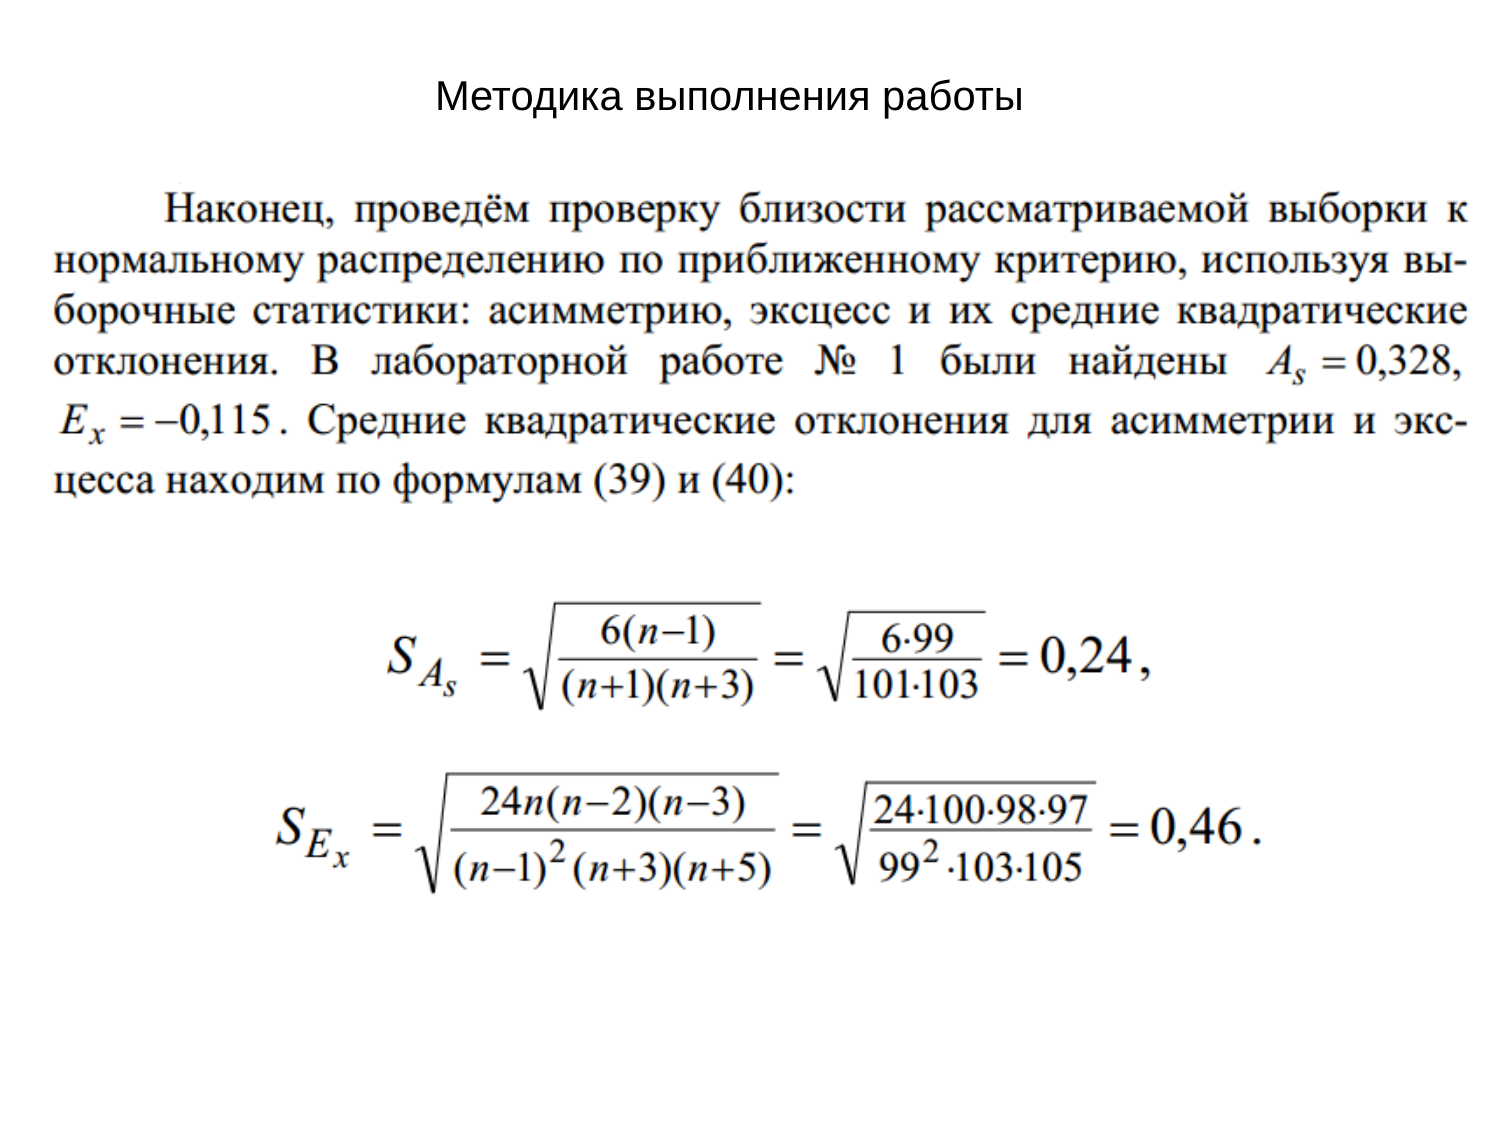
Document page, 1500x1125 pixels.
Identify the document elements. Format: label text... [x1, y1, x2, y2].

title Методика выполнения работы [100, 60, 1359, 127]
picture [32, 181, 1493, 516]
picture [261, 570, 1276, 915]
